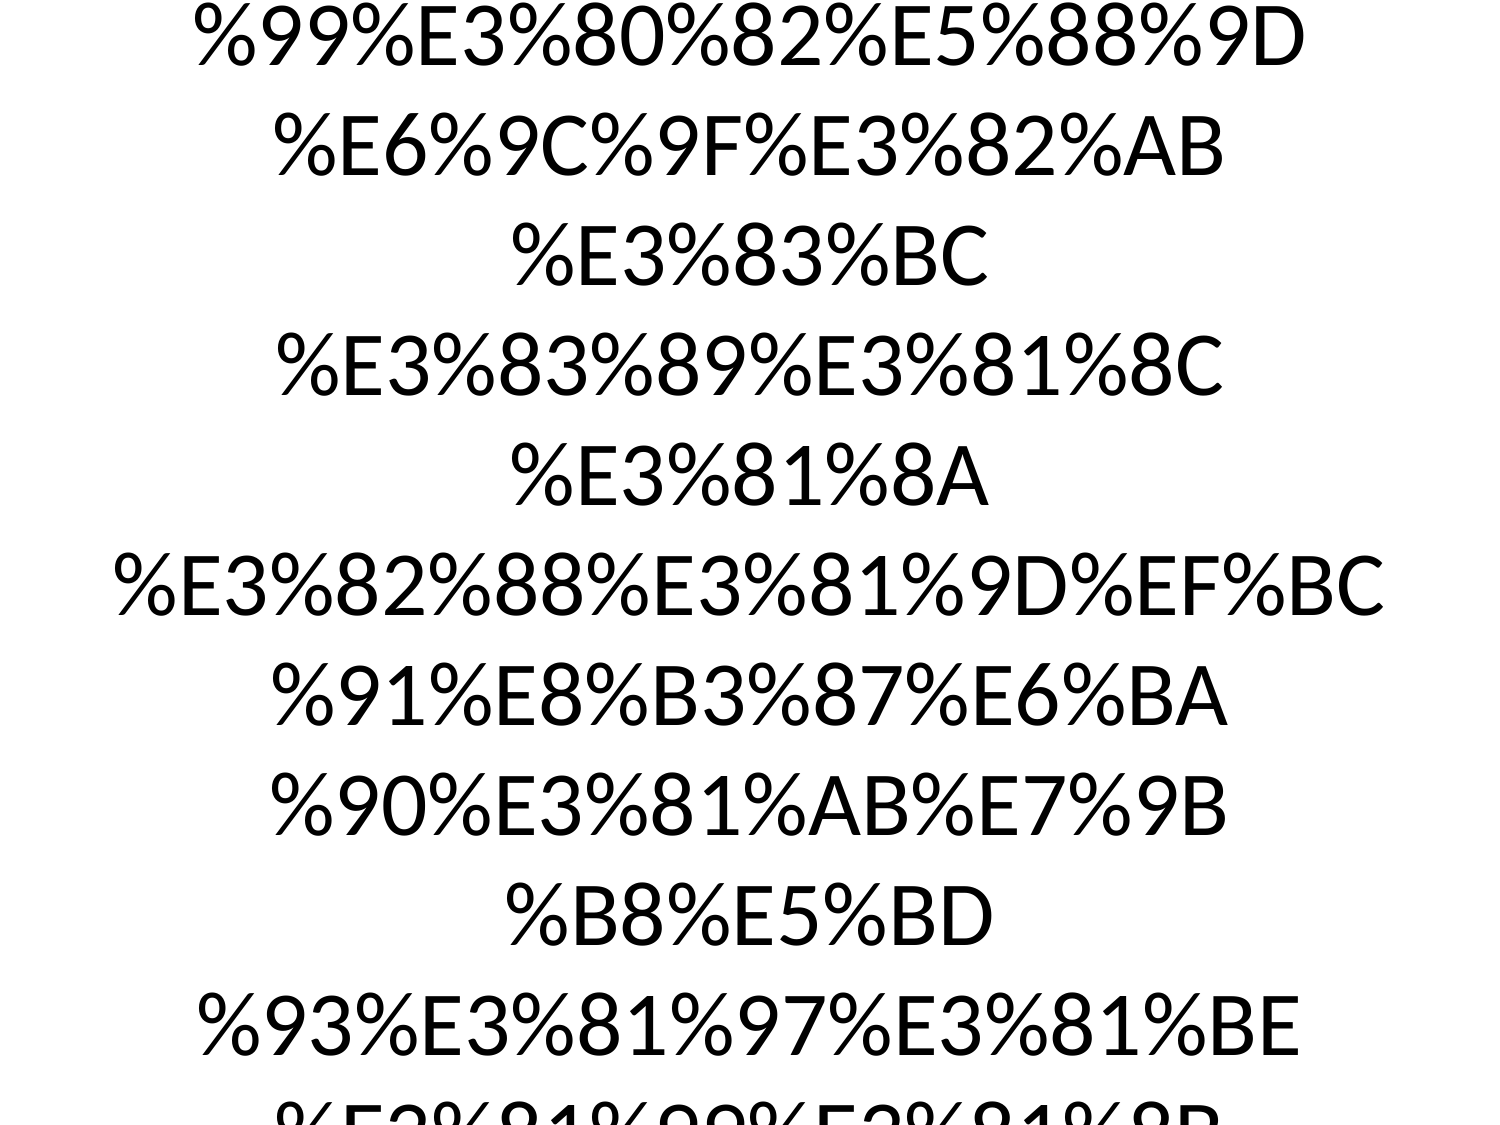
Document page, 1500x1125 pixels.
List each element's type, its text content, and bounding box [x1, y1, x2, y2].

title - **アイテムカード優先の基本:** **アイテムカードは遺物カードよりも優先して購入**するのが基本セオリーです ([〖アルナック攻略〗目指せ脱初心者！鳥面で80点を安定して取る方法！ - カズンズンブログ](https://kazunzun.com/wp/arunakku-kihonsenryaku#:~:text=%E7%84%A1%E7%90%86%E3%81%AB%E9%81%BA%E7%89%A9%E3%81%AF%E8%B2%B7%E3%82%8F%E3%81%AA%E3%81%84))。アイテムは購入しても即使用はできませんが、次のラウンド以降継続して効果を発揮し、何より**資源獲得量が多いカードが強力**だからです ([アルナック攻略：②基本的な考え方｜京大シミュ研](https://note.com/ku_simken/n/ncbc99c958430#:~:text=%E5%85%88%E3%81%AB%E3%81%8A%E4%BC%9D%E3%81%88%E3%81%99%E3%82%8B%E3%81%A8%E3%80%81%E3%82%A2%E3%82%A4%E3%83%86%E3%83%A0%E5%8F%8A%E3%81%B3%E3%82%A2%E3%83%BC%E3%83%86%E3%82%A3%E3%83%95%E3%82%A1%E3%82%AF%E3%83%88%E3%81%A7%E5%A4%A7%E4%BA%8B%E3%81%AA%E3%81%AE%E3%81%AF%E3%80%81%E5%BD%93%E7%84%B6%E3%81%AA%E3%81%8C%E3%82%89%E3%80%81%E5%BE%97%E3%82%89%E3%82%8C%E3%82%8B%E8%B3%87%E6%BA%90%E3%81%AE%E6%95%B0%E3%81%A7%E3%81%99%E3%80%82%E5%88%9D%E6%9C%9F%E3%82%AB%E3%83%BC%E3%83%89%E3%81%8C%E3%81%8A%E3%82%88%E3%81%9D%EF%BC%91%E8%B3%87%E6%BA%90%E3%81%AB%E7%9B%B8%E5%BD%93%E3%81%97%E3%81%BE%E3%81%99%E3%81%8B%E3%82%89%E3%80%81%EF%BC%93%E8%B3%87%E6%BA%90%E5%BE%97%E3%82%89%E3%82%8C%E3%82%8B%E3%82%AB%E3%83%BC%E3%83%89%E3%81%AE%E8%B3%BC%20%E5%85%A5%E3%81%AB%E3%81%AF%E3%80%81%EF%BC%92%E8%B3%87%E6%BA%90%E5%BE%97%E3%82%89%E3%82%8C%E3%82%8B%E3%82%AB%E3%83%BC%E3%83%89%E3%81%AE%E5%80%8D%E3%81%AE%E4%BE%A1%E5%80%A4%E3%81%8C%E3%81%82%E3%82%8A%E3%81%BE%E3%81%99%E3%80%82))。**「得られる資源の数こそカードの価値」**とされ、初期カード1枚が約1資源に相当するのに対し3資源得られるカードは2資源得られるカードの倍の価値があると考えられます ([アルナック攻略：②基本的な考え方｜京大シミュ研](https://note.com/ku_simken/n/ncbc99c958430#:~:text=%E5%85%88%E3%81%AB%E3%81%8A%E4%BC%9D%E3%81%88%E3%81%99%E3%82%8B%E3%81%A8%E3%80%81%E3%82%A2%E3%82%A4%E3%83%86%E3%83%A0%E5%8F%8A%E3%81%B3%E3%82%A2%E3%83%BC%E3%83%86%E3%82%A3%E3%83%95%E3%82%A1%E3%82%AF%E3%83%88%E3%81%A7%E5%A4%A7%E4%BA%8B%E3%81%AA%E3%81%AE%E3%81%AF%E3%80%81%E5%BD%93%E7%84%B6%E3%81%AA%E3%81%8C%E3%82%89%E3%80%81%E5%BE%97%E3%82%89%E3%82%8C%E3%82%8B%E8%B3%87%E6%BA%90%E3%81%AE%E6%95%B0%E3%81%A7%E3%81%99%E3%80%82%E5%88%9D%E6%9C%9F%E3%82%AB%E3%83%BC%E3%83%89%E3%81%8C%E3%81%8A%E3%82%88%E3%81%9D%EF%BC%91%E8%B3%87%E6%BA%90%E3%81%AB%E7%9B%B8%E5%BD%93%E3%81%97%E3%81%BE%E3%81%99%E3%81%8B%E3%82%89%E3%80%81%EF%BC%93%E8%B3%87%E6%BA%90%E5%BE%97%E3%82%89%E3%82%8C%E3%82%8B%E3%82%AB%E3%83%BC%E3%83%89%E3%81%AE%E8%B3%BC%20%E5%85%A5%E3%81%AB%E3%81%AF%E3%80%81%EF%BC%92%E8%B3%87%E6%BA%90%E5%BE%97%E3%82%89%E3%82%8C%E3%82%8B%E3%82%AB%E3%83%BC%E3%83%89%E3%81%AE%E5%80%8D%E3%81%AE%E4%BE%A1%E5%80%A4%E3%81%8C%E3%81%82%E3%82%8A%E3%81%BE%E3%81%99%E3%80%82))。例えば**コスト4のアイテムカード**は大抵3つ以上の資源や効果を生み、**単純に強力**です ([アルナック攻略：②基本的な考え方｜京大シミュ研](https://note.com/ku_simken/n/ncbc99c958430#:~:text=4%E3%82%B3%E3%82%A4%E3%83%B3%E3%82%AB%E3%83%BC%E3%83%89%E3%81%AF%E5%8D%98%E7%B4%94%E3%81%AB%E5%BC%B7%E3%81%84%E3%81%A7%E3%81%99%E3%80%82%EF%BC%92%E6%9E%9A%E5%AE%89%E7%89%A9%E3%82%92%E8%B2%B7%E3%81%86%E3%82%88%E3%82%8A%E3%80%81%EF%BC%91%E6%9E%9A%E3%81%84%E3%81%84%E3%81%AE%E3%82%92%E8%B2%B7%E3%81%84%E3%81%BE%E3%81%97%E3%82%87%E3%81%86%E3%80%82))。一方でコスト1～2の安価なカードは効果も弱くなりがちなので、**「安物買いせず高価なカードを1枚買え」**という助言がなされています ([アルナック攻略：②基本的な考え方｜京大シミュ研](https://note.com/ku_simken/n/ncbc99c958430#:~:text=4%E3%82%B3%E3%82%A4%E3%83%B3%E3%82%AB%E3%83%BC%E3%83%89%E3%81%AF%E5%8D%98%E7%B4%94%E3%81%AB%E5%BC%B7%E3%81%84%E3%81%A7%E3%81%99%E3%80%82%EF%BC%92%E6%9E%9A%E5%AE%89%E7%89%A9%E3%82%92%E8%B2%B7%E3%81%86%E3%82%88%E3%82%8A%E3%80%81%EF%BC%91%E6%9E%9A%E3%81%84%E3%81%84%E3%81%AE%E3%82%92%E8%B2%B7%E3%81%84%E3%81%BE%E3%81%97%E3%82%87%E3%81%86%E3%80%82))。具体的な強力アイテムとしては、先述した**犬（ガイド）やランプ、双眼鏡、テント**などが挙げられ、これらは**3つ前後の資源を一度に取得できる代表的カード**です ([〖アルナック攻略〗目指せ脱初心者！鳥面で80点を安定して取る方法！ - カズンズンブログ](https://kazunzun.com/wp/arunakku-kihonsenryaku#:~:text=%E4%BB%A3%E8%A1%A8%E7%9A%84%E3%81%AA%E3%82%A2%E3%82%A4%E3%83%86%E3%83%A0%E3%81%A7%E3%81%84%E3%81%86%E3%81%A8%E3%80%81%20%E7%8A%AC%E3%83%BB%E3%83%A9%E3%83%B3%E3%83%97%E3%83%BB%E5%8F%8C%E7%9C%BC%E9%8F%A1%E3%83%BB%E3%83%86%E3%83%B3%E3%83%88%E3%81%A8%E3%81%8B%E3%80%82))。序盤にこうしたカードが市場に出たら見逃さず、コイン行動を増やしてでも確保しましょう。 [75, 45, 1425, 233]
